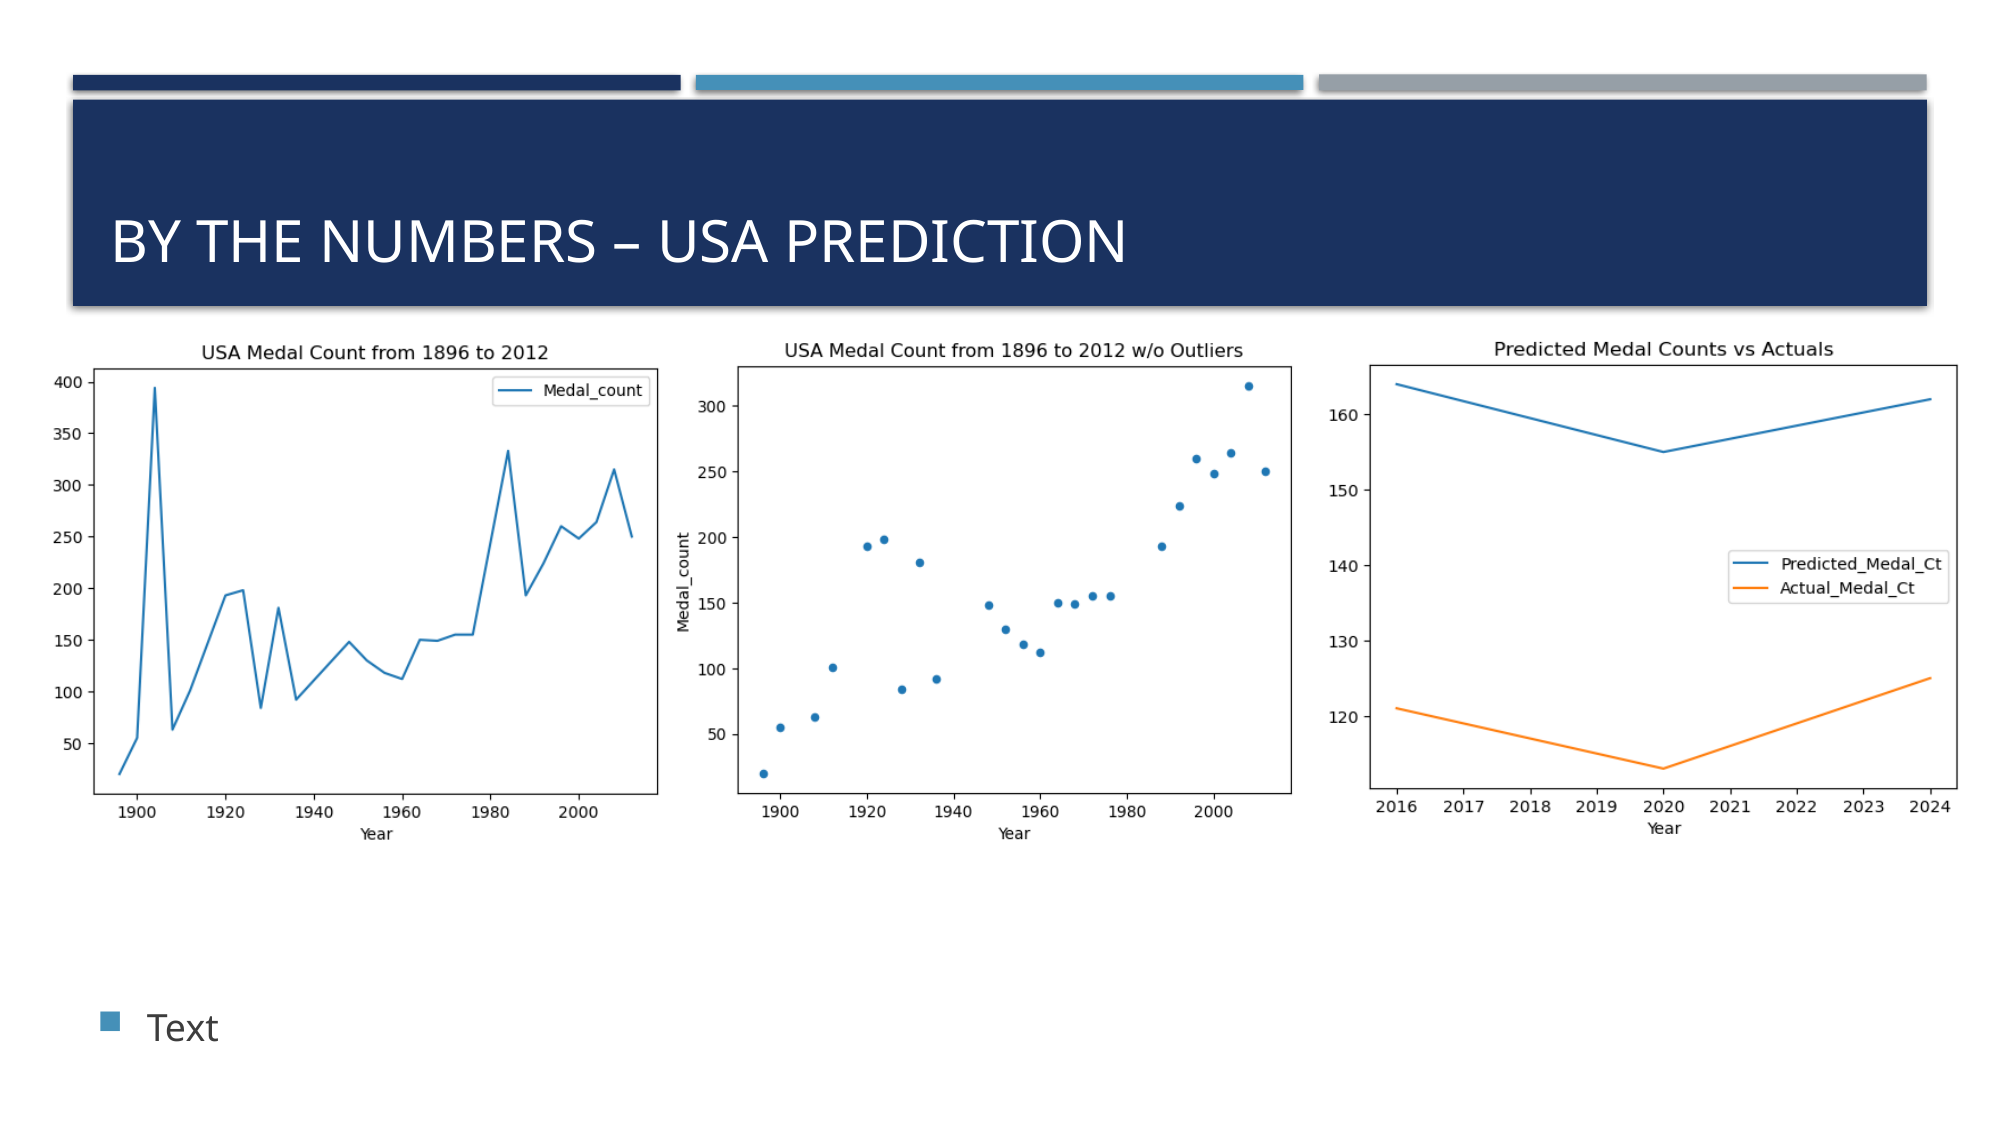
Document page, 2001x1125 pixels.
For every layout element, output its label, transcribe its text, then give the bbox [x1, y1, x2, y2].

title By the numbers – USA PREDICTIon [95, 119, 1905, 282]
list Text [81, 996, 972, 1069]
picture [39, 333, 1980, 861]
